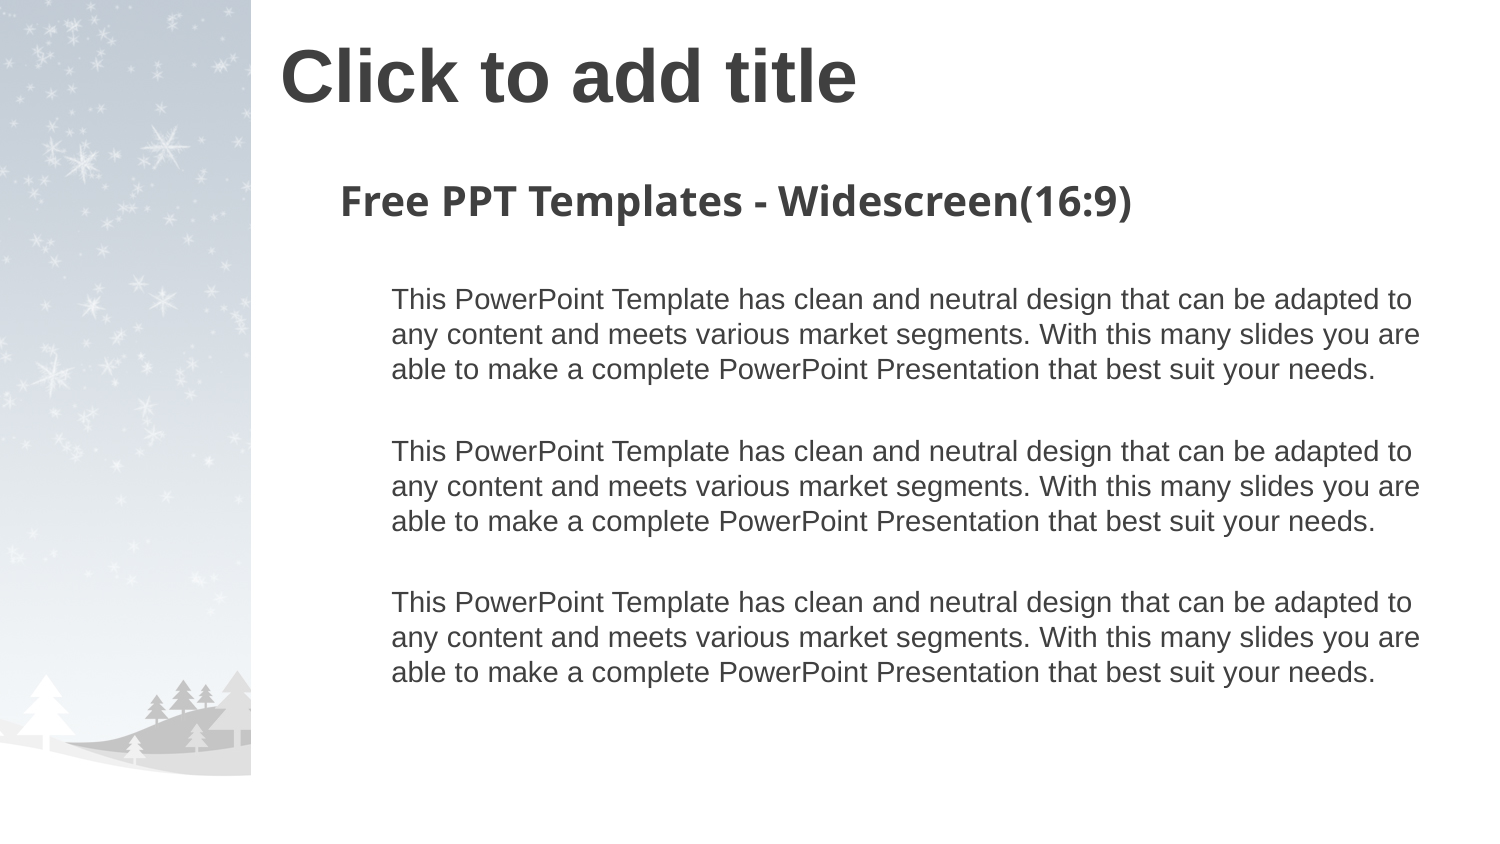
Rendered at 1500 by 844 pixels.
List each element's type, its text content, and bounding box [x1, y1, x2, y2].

list Free PPT Templates - Widescreen(16:9) [324, 161, 1459, 238]
title Click to add title [265, 0, 1500, 146]
picture [0, 0, 1500, 844]
list This PowerPoint Template has clean and neutral design that can be adapted to any content and meets various market segments. With this many slides you are able to make a complete PowerPoint Presentation that best suit your needs. This PowerPoint Template has clean and neutral design that can be adapted to any content and meets various market segments. With this many slides you are able to make a complete PowerPoint Presentation that best suit your needs. This PowerPoint Template has clean and neutral design that can be adapted to any content and meets various market segments. With this many slides you are able to make a complete PowerPoint Presentation that best suit your needs. [326, 273, 1461, 765]
